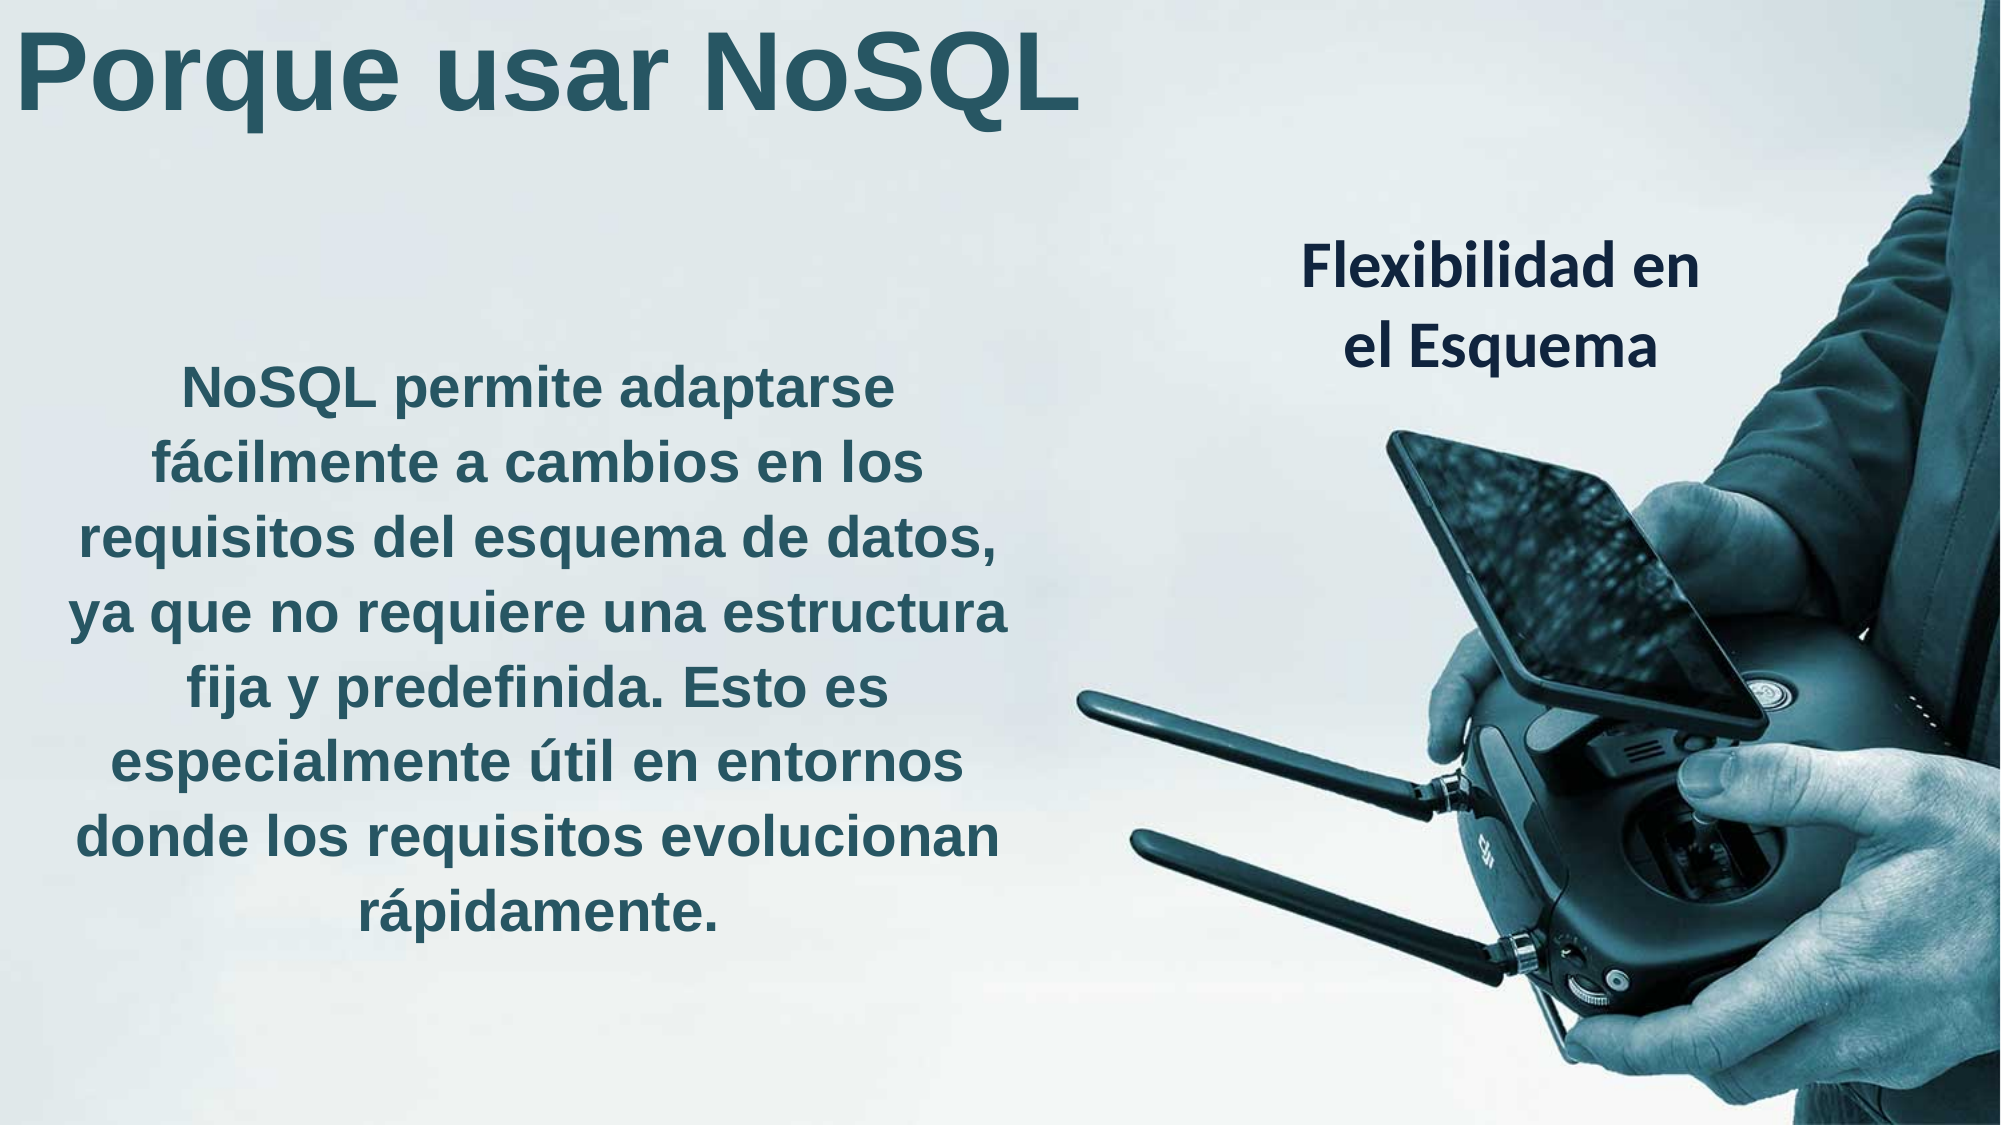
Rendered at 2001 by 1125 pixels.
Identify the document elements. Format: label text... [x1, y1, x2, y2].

text_box Porque usar NoSQL [0, 15, 1226, 134]
text_box Flexibilidad en el Esquema [1264, 213, 1739, 389]
picture [0, 0, 2001, 1125]
text_box NoSQL permite adaptarse fácilmente a cambios en los requisitos del esquema de datos, ya que no requiere una estructura fija y predefinida. Esto es especialmente útil en entornos donde los requisitos evolucionan rápidamente. [25, 337, 1052, 951]
